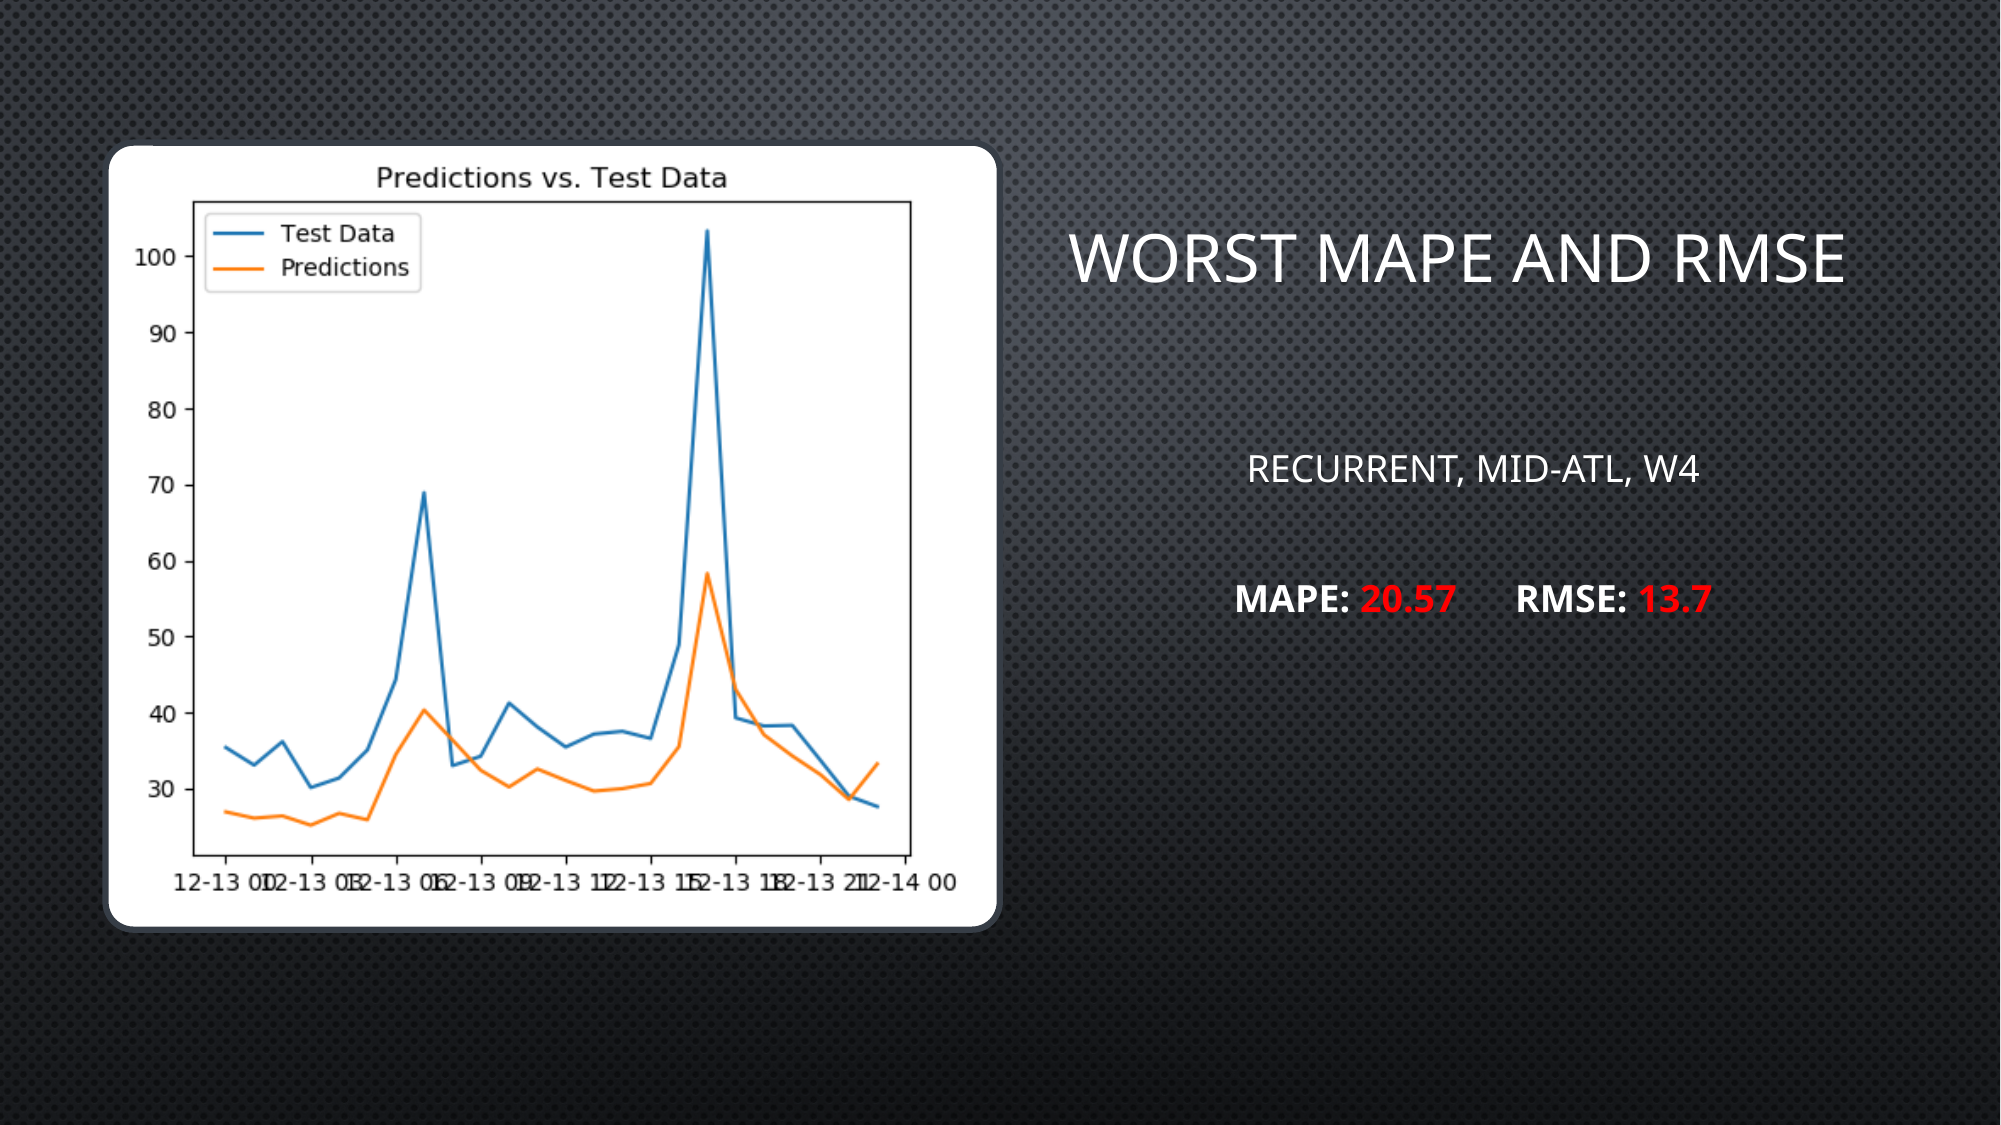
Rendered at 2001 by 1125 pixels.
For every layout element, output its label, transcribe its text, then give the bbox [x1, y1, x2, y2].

text_box Recurrent, Mid-Atl, W4 MAPE: 20.57 RMSE: 13.7 [1053, 437, 1894, 965]
title WORSt MAPE and RMSE [1053, 99, 1894, 413]
picture [105, 142, 1001, 930]
